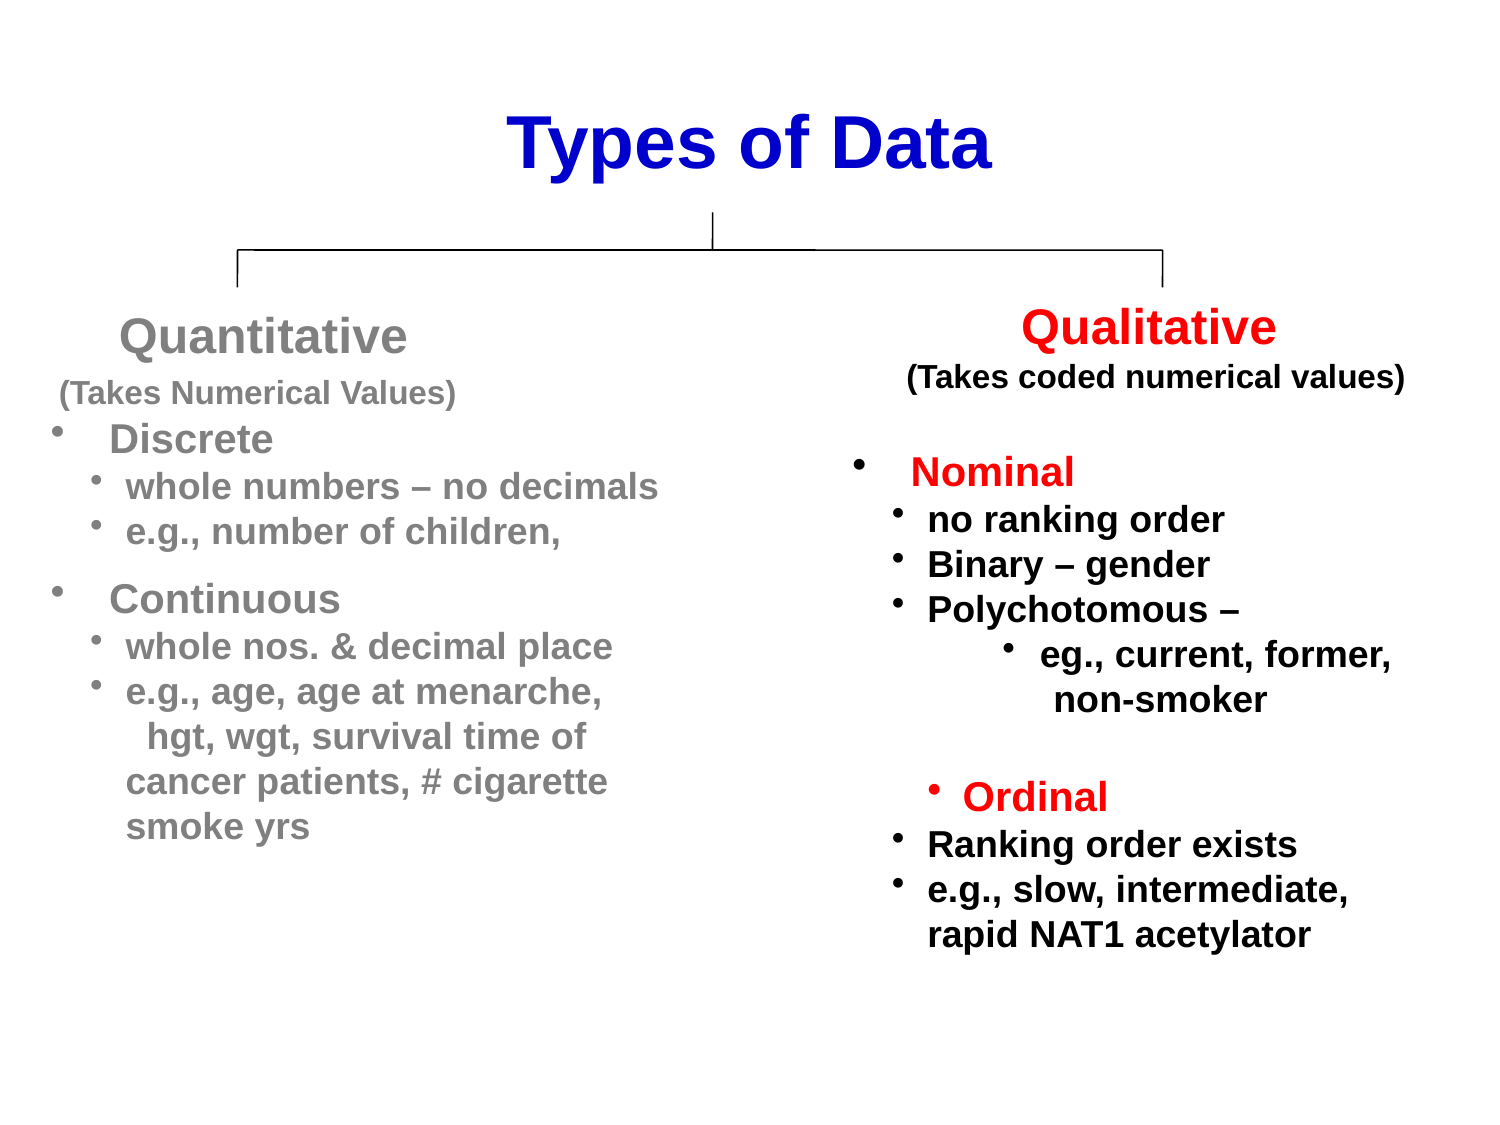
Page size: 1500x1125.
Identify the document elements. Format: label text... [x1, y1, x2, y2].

text_box Nominal no ranking order Binary – gender Polychotomous – eg., current, former, non-smoker Ordinal Ranking order exists e.g., slow, intermediate, rapid NAT1 acetylator [837, 437, 1425, 1125]
text_box Discrete whole numbers – no decimals e.g., number of children, Continuous whole nos. & decimal place e.g., age, age at menarche, hgt, wgt, survival time of cancer patients, # cigarette smoke yrs [35, 404, 688, 950]
text_box Qualitative (Takes coded numerical values) [837, 287, 1475, 403]
title Types of Data [75, 45, 1425, 233]
text_box Quantitative (Takes Numerical Values) [43, 295, 484, 404]
